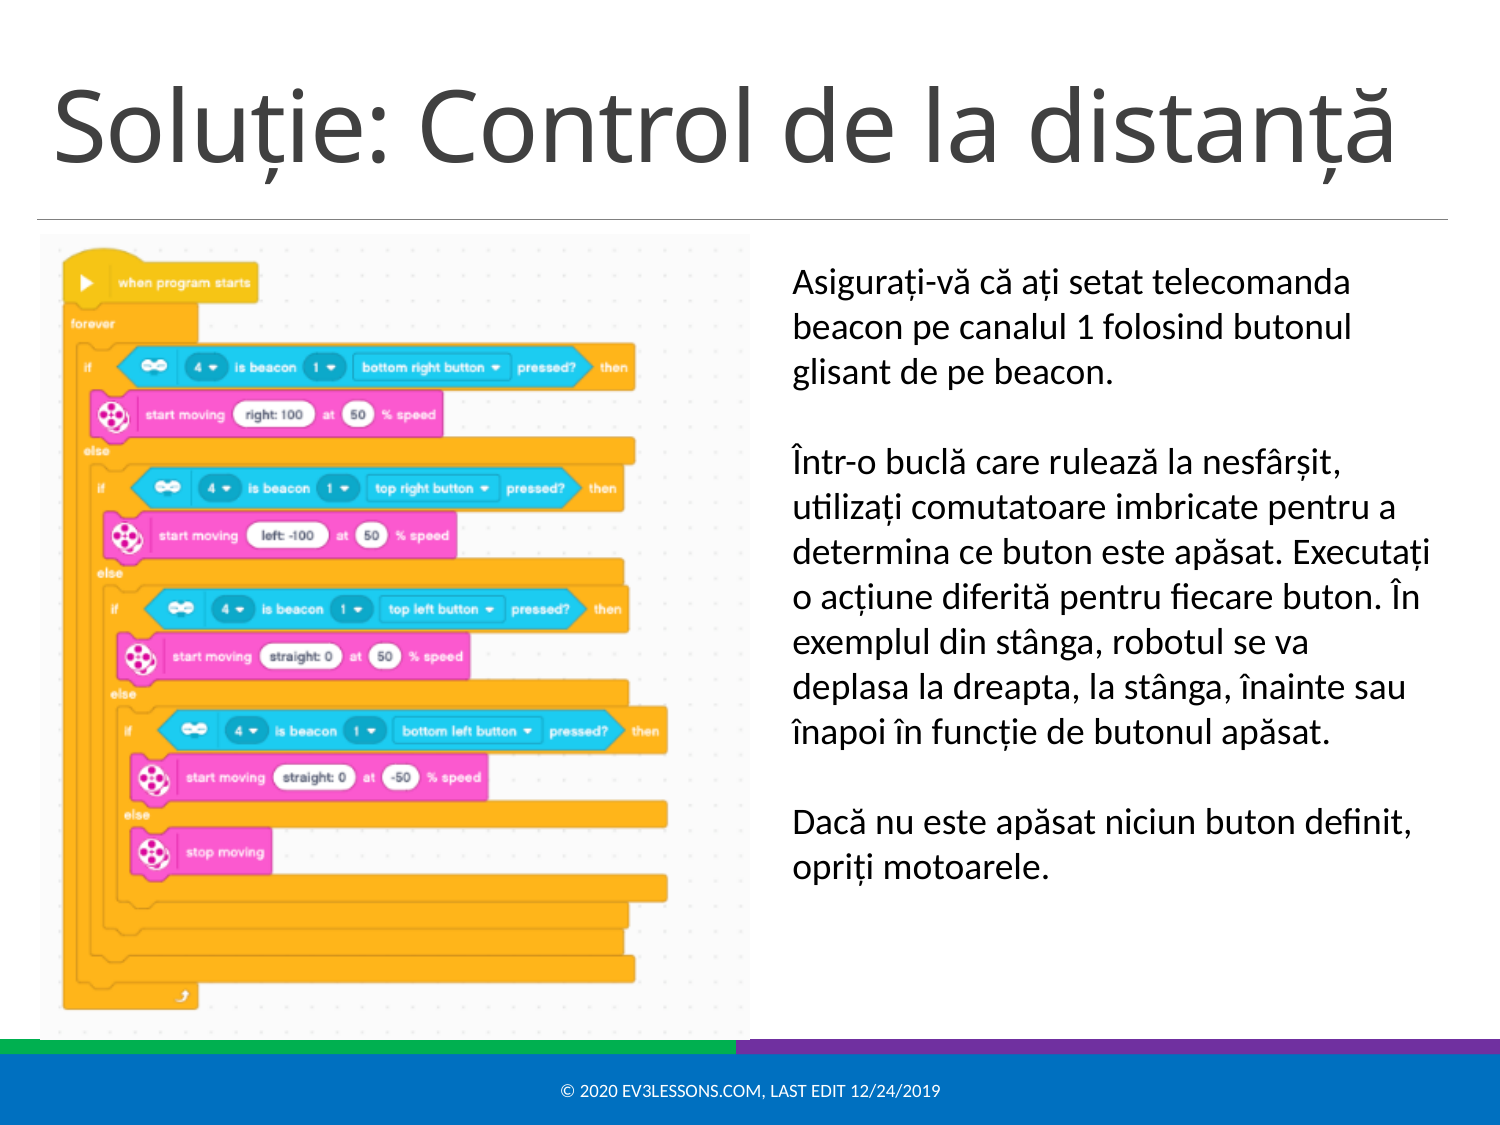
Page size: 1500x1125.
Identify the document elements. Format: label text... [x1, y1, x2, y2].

title Soluție: Control de la distanță [37, 47, 1448, 191]
text_box Asigurați-vă că ați setat telecomanda beacon pe canalul 1 folosind butonul glisant de pe beacon. Într-o buclă care rulează la nesfârșit, utilizați comutatoare imbricate pentru a determina ce buton este apăsat. Executați o acțiune diferită pentru fiecare buton. În exemplul din stânga, robotul se va deplasa la dreapta, la stânga, înainte sau înapoi în funcție de butonul apăsat. Dacă nu este apăsat niciun buton definit, opriți motoarele. [777, 249, 1448, 895]
picture [39, 233, 751, 1041]
footer © 2020 EV3Lessons.com, Last edit 12/24/2019 [453, 1059, 1047, 1120]
